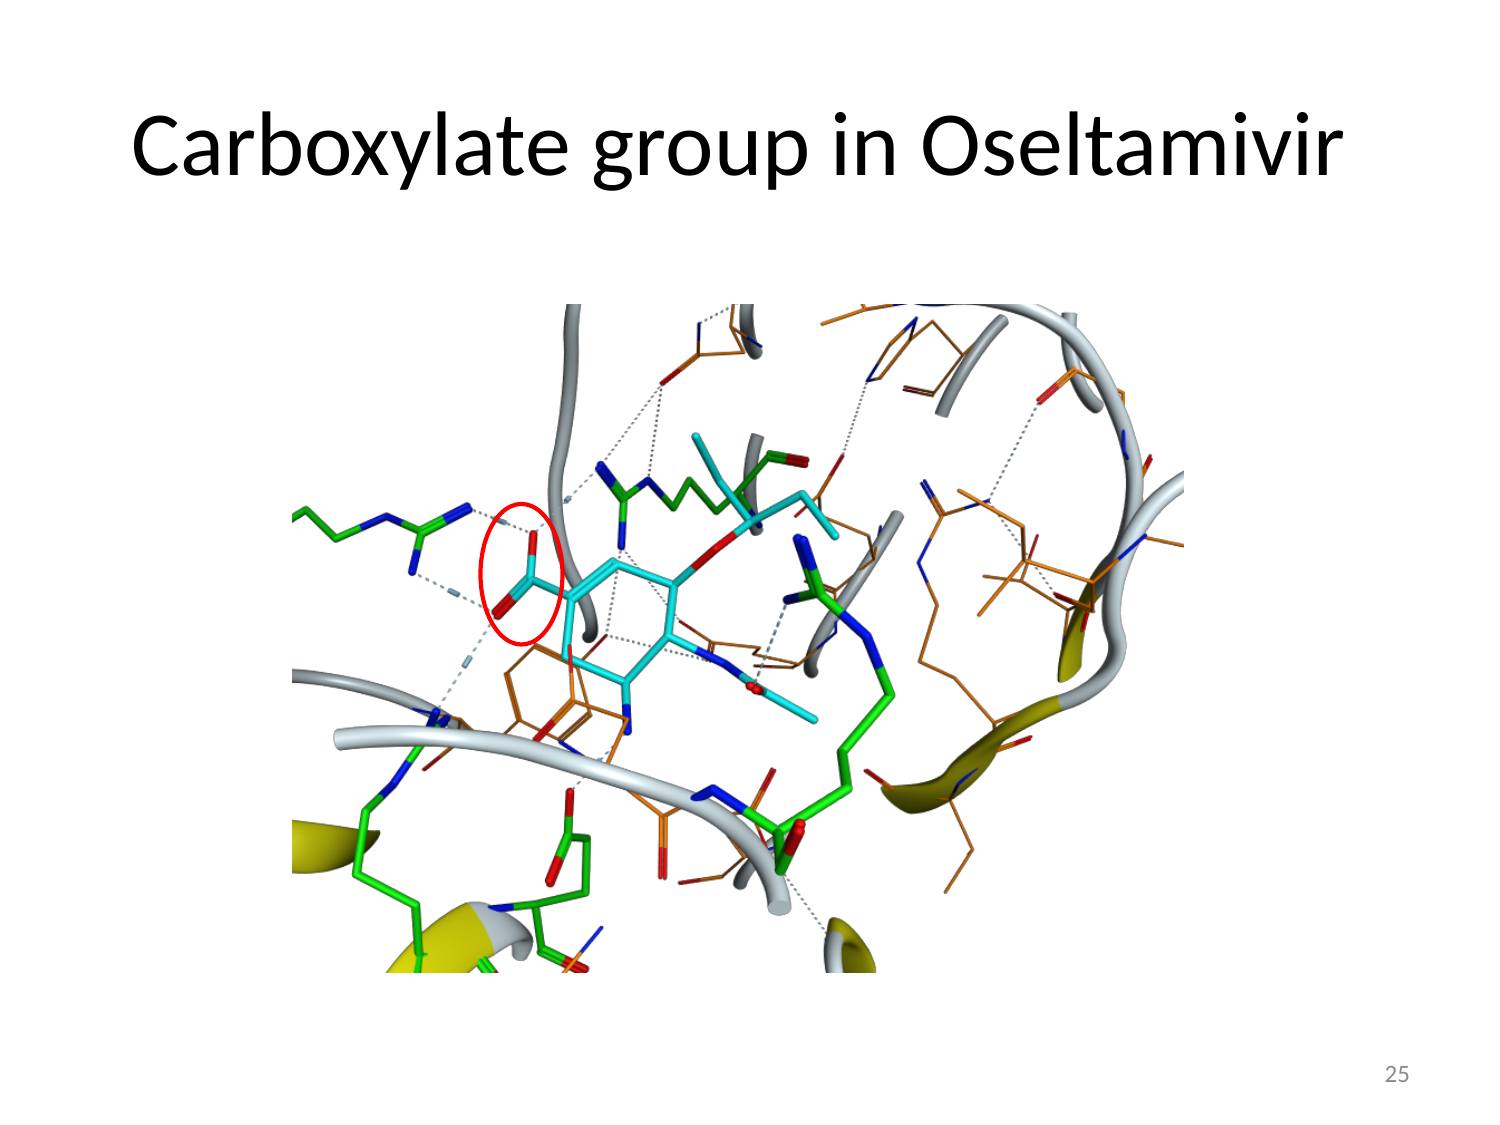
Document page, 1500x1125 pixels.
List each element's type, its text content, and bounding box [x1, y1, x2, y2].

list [292, 304, 1184, 973]
slide_number 25 [1074, 1042, 1425, 1103]
title Carboxylate group in Oseltamivir [75, 45, 1425, 233]
